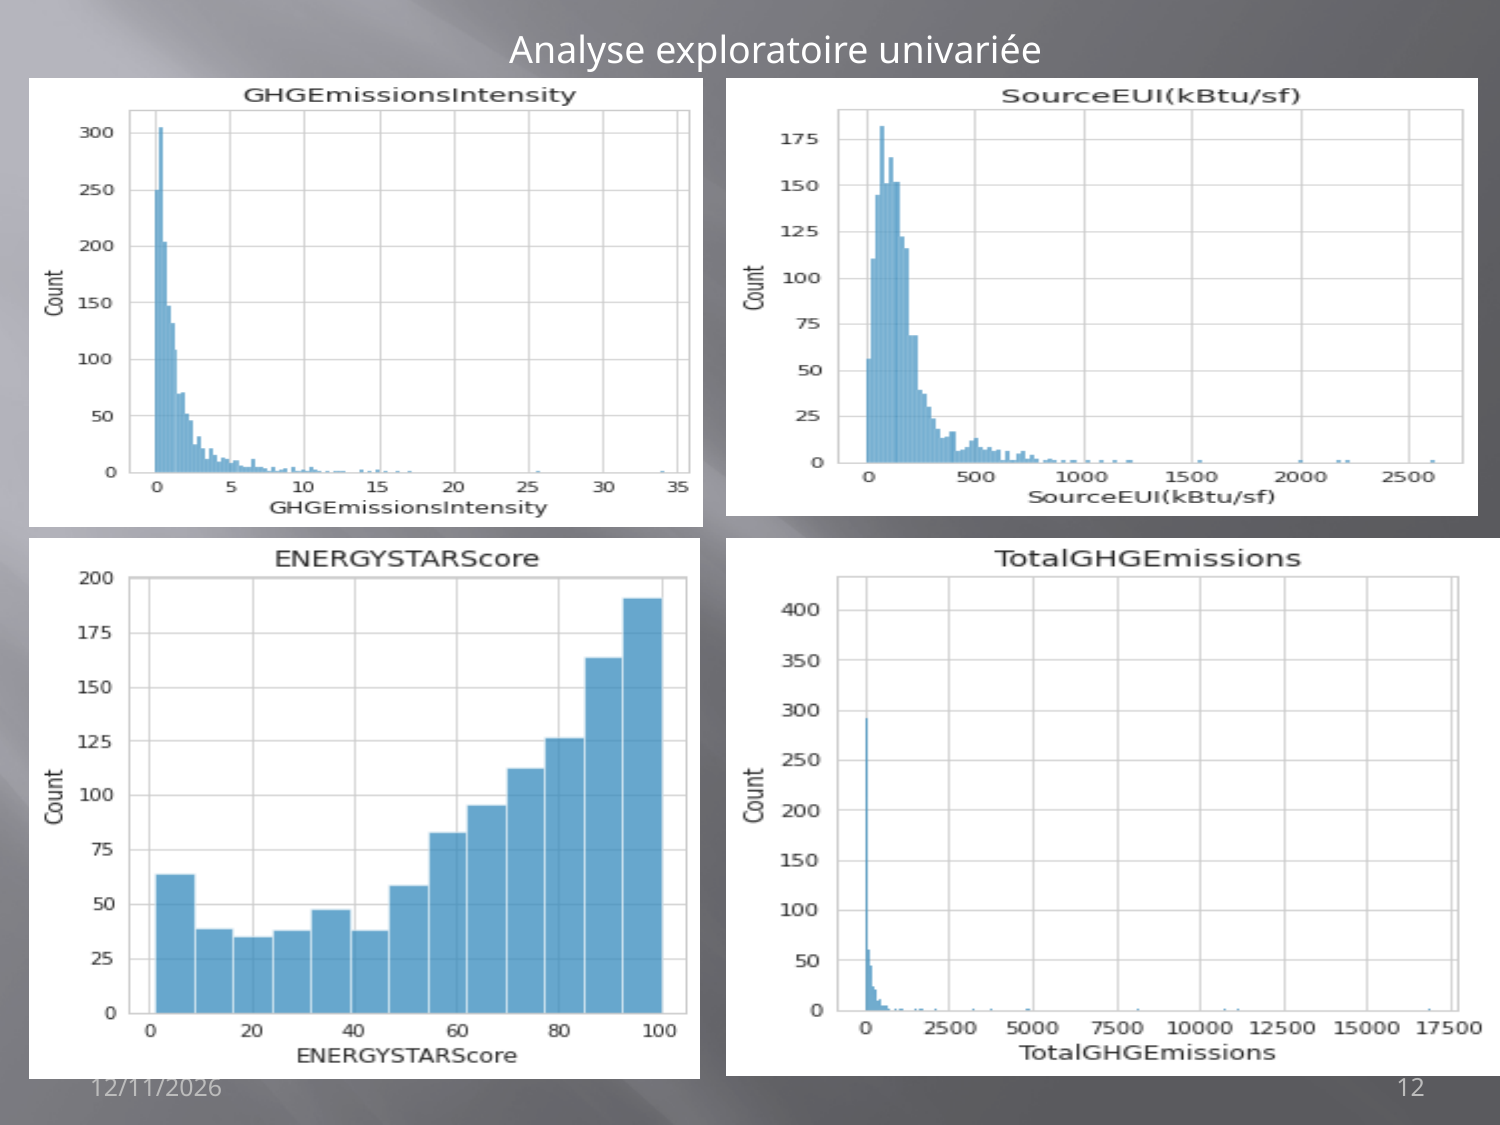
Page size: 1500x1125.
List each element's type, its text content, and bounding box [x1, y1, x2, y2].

picture [726, 538, 1500, 1076]
text_box Analyse exploratoire univariée [494, 19, 1058, 79]
picture [726, 77, 1479, 516]
picture [29, 77, 703, 528]
picture [29, 538, 700, 1080]
